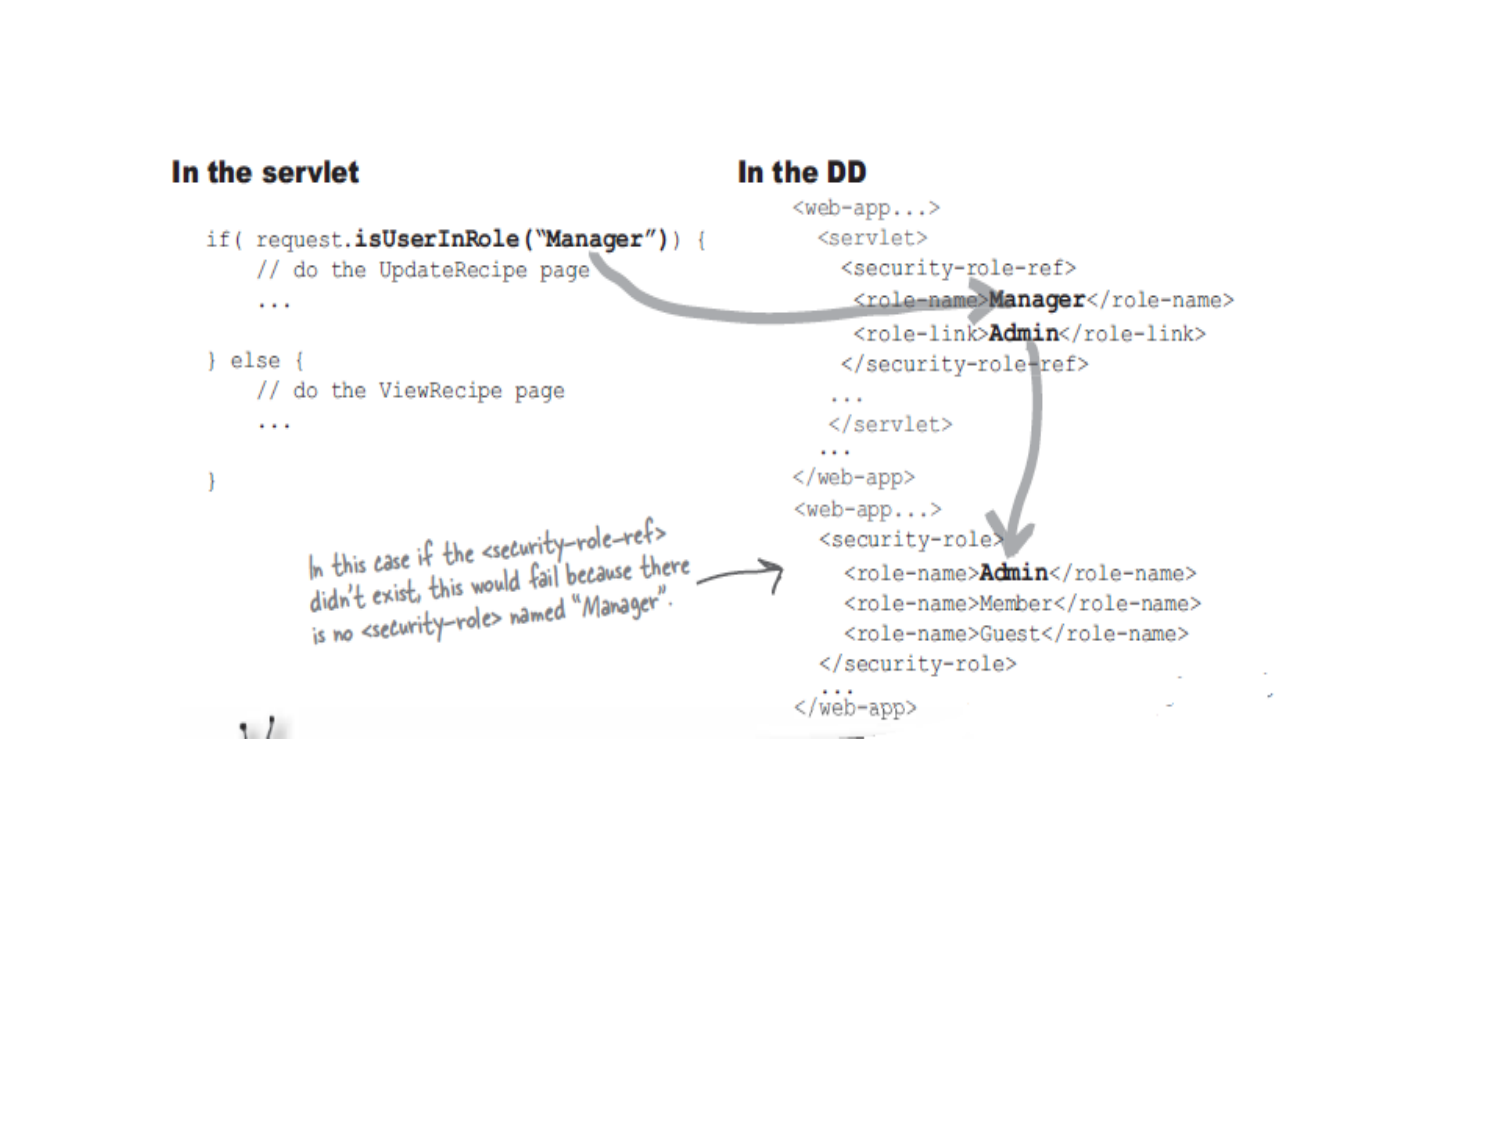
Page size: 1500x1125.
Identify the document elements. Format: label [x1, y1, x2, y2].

picture [137, 149, 1393, 740]
